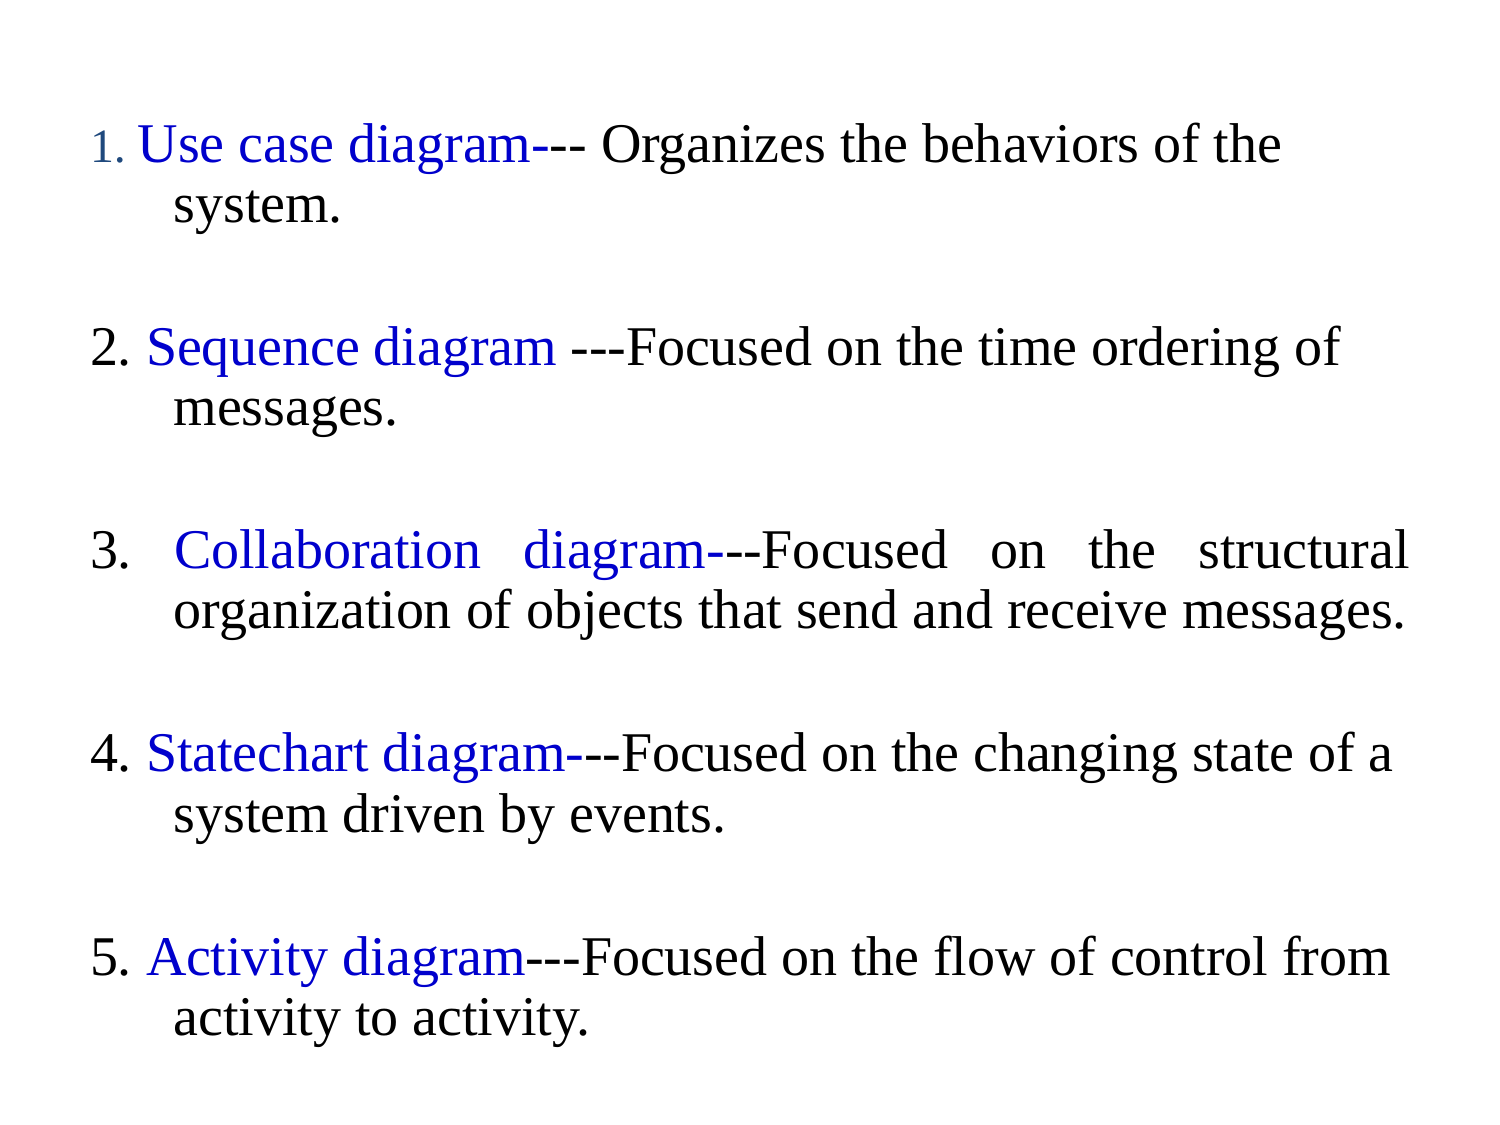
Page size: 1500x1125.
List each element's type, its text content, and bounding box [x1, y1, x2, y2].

list 1. Use case diagram--- Organizes the behaviors of the system. 2. Sequence diagram ---Focused on the time ordering of messages. 3. Collaboration diagram---Focused on the structural organization of objects that send and receive messages. 4. Statechart diagram---Focused on the changing state of a system driven by events. 5. Activity diagram---Focused on the flow of control from activity to activity. [75, 37, 1425, 1125]
